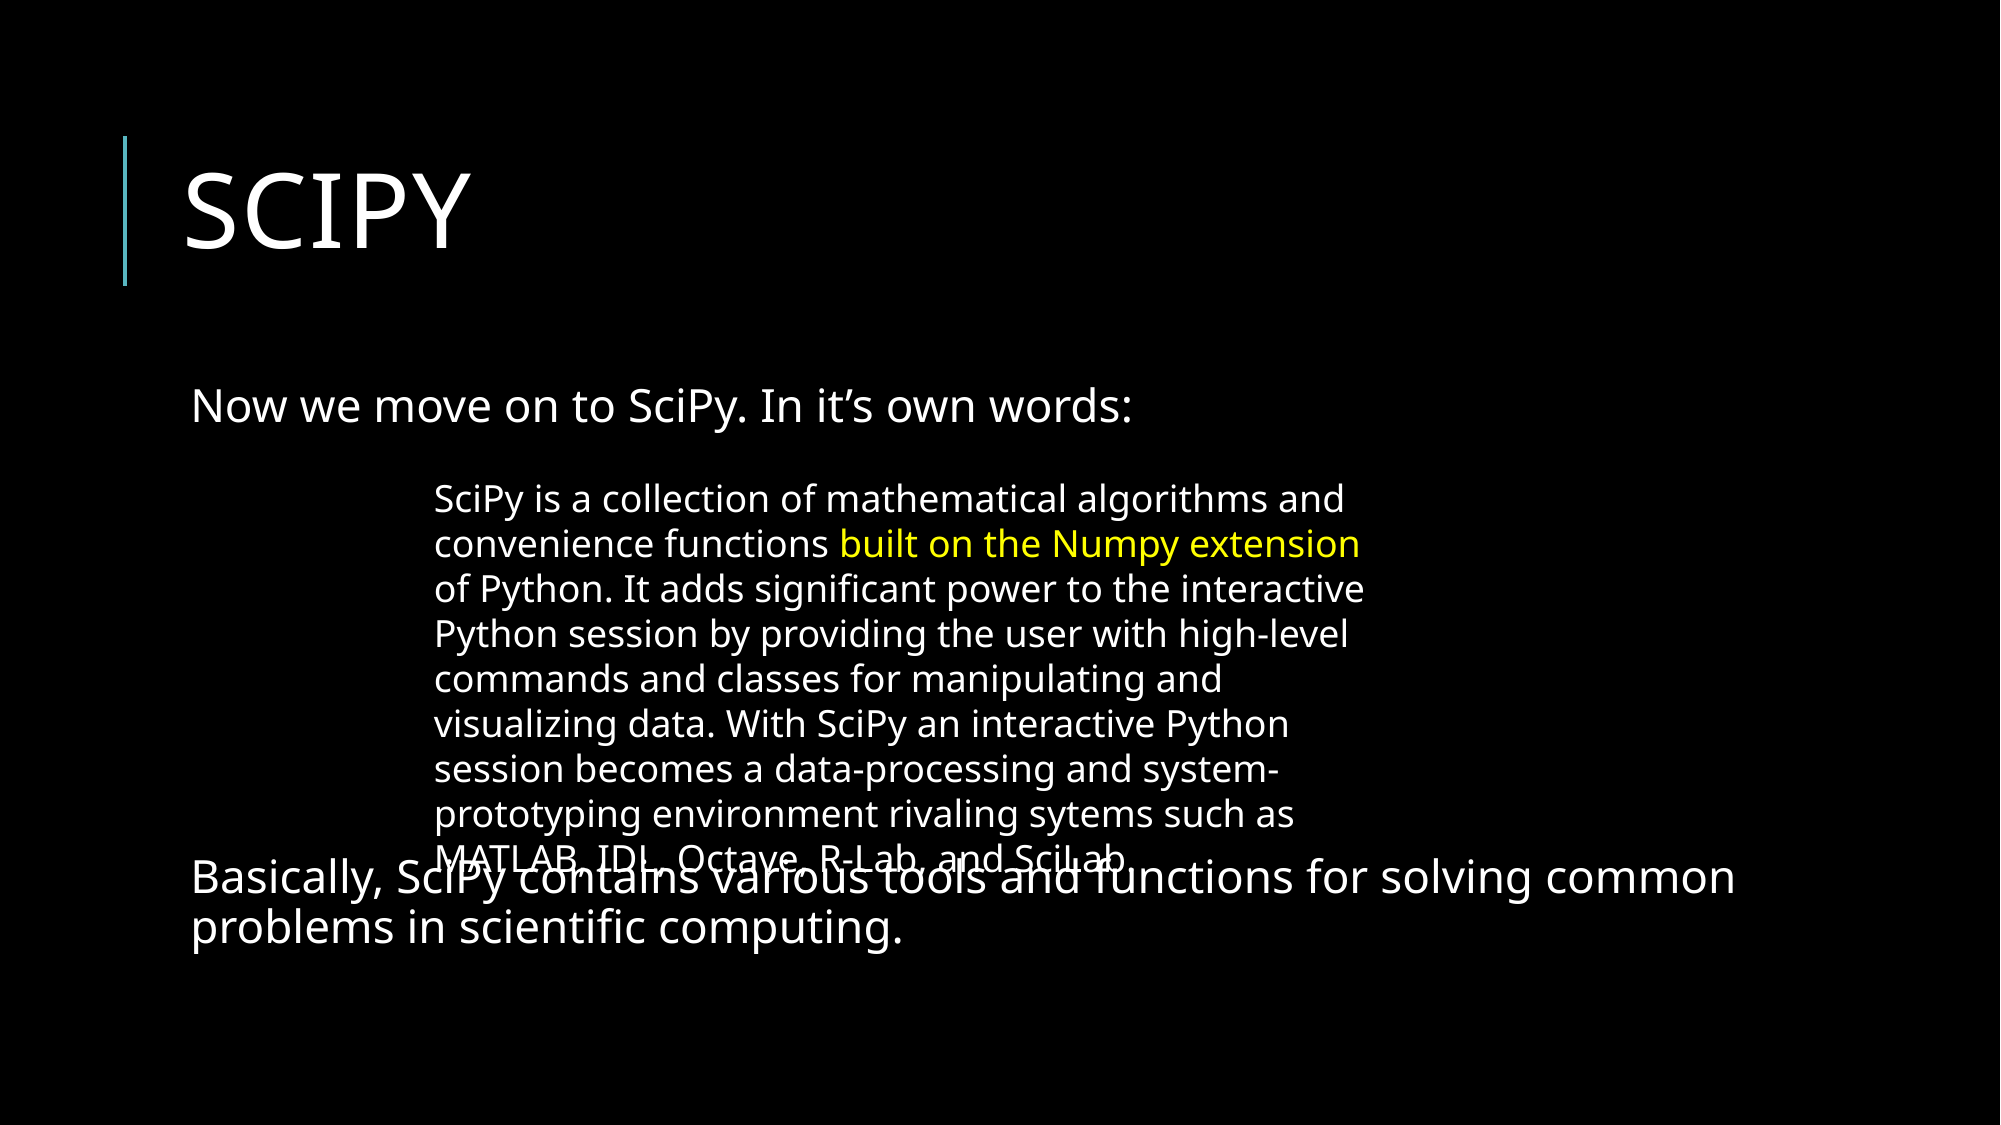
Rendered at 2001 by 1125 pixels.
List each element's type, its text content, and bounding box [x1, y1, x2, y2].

list Now we move on to SciPy. In it’s own words: Basically, SciPy contains various tools and functions for solving common problems in scientific computing. [168, 375, 1763, 1035]
text_box SciPy is a collection of mathematical algorithms and convenience functions built on the Numpy extension of Python. It adds significant power to the interactive Python session by providing the user with high-level commands and classes for manipulating and visualizing data. With SciPy an interactive Python session becomes a data-processing and system-prototyping environment rivaling sytems such as MATLAB, IDL, Octave, R-Lab, and SciLab. [419, 467, 1420, 888]
title SciPy [168, 96, 1763, 342]
